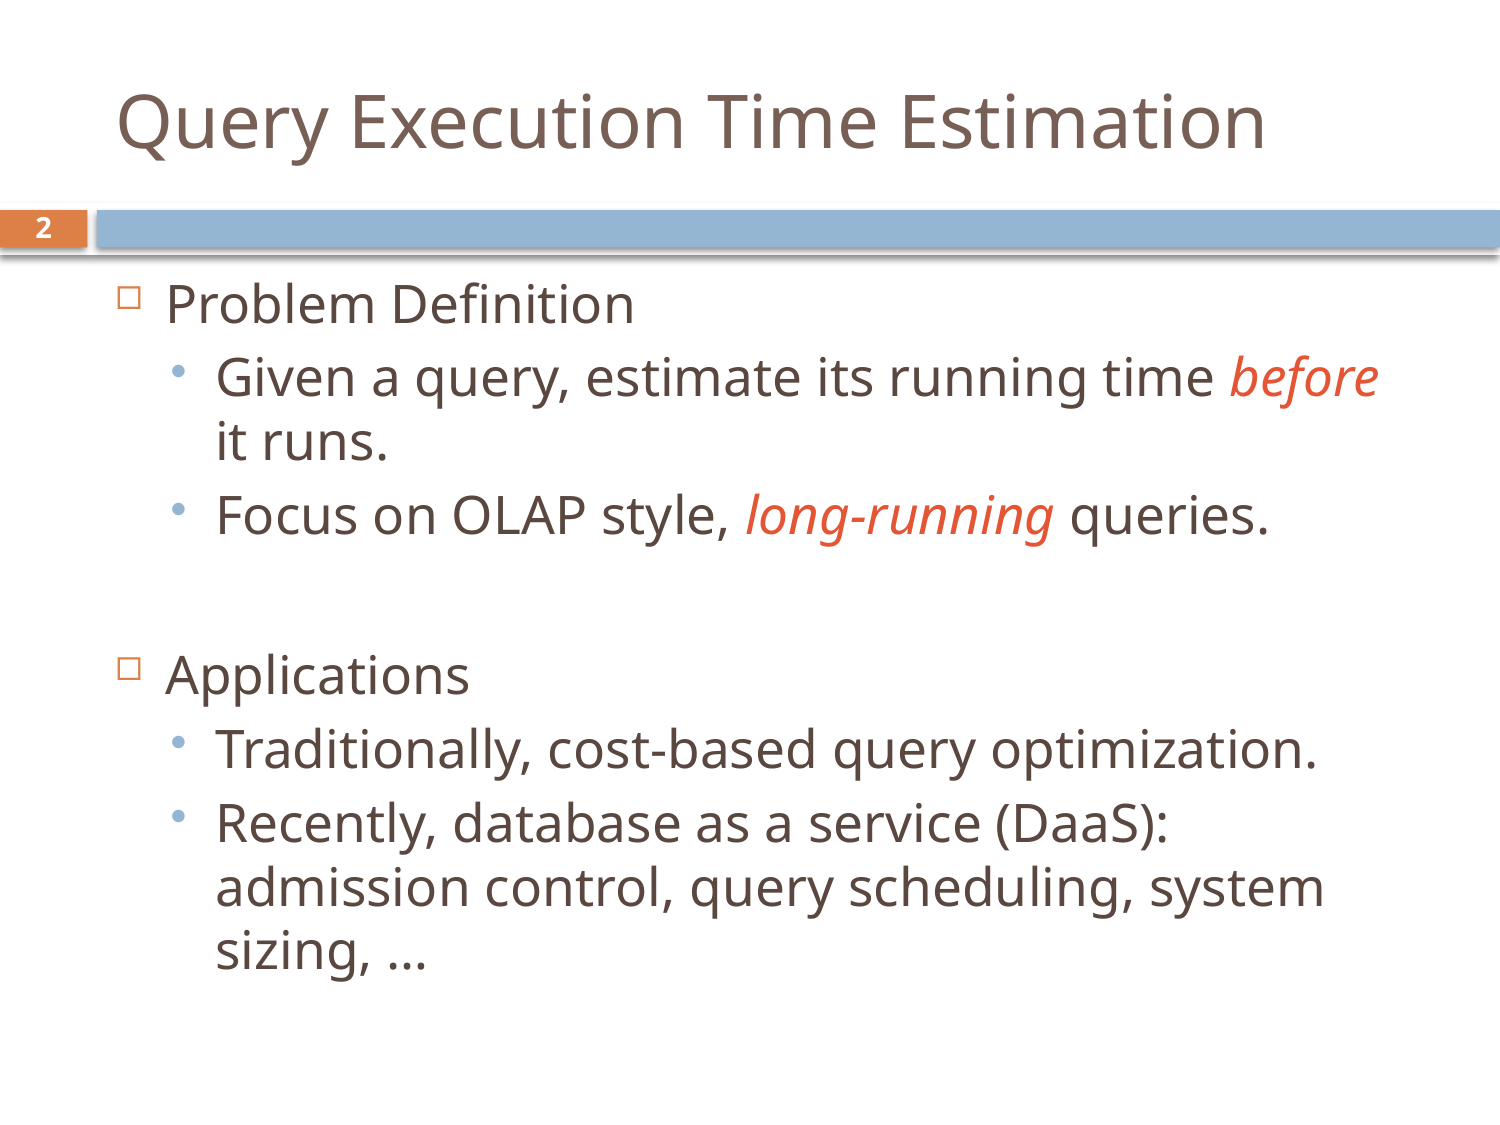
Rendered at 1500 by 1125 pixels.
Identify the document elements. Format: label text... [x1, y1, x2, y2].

slide_number 2 [0, 208, 88, 249]
title Query Execution Time Estimation [100, 37, 1438, 200]
list Problem Definition Given a query, estimate its running time before it runs. Focus on OLAP style, long-running queries. Applications Traditionally, cost-based query optimization. Recently, database as a service (DaaS): admission control, query scheduling, system sizing, … [100, 262, 1438, 1000]
